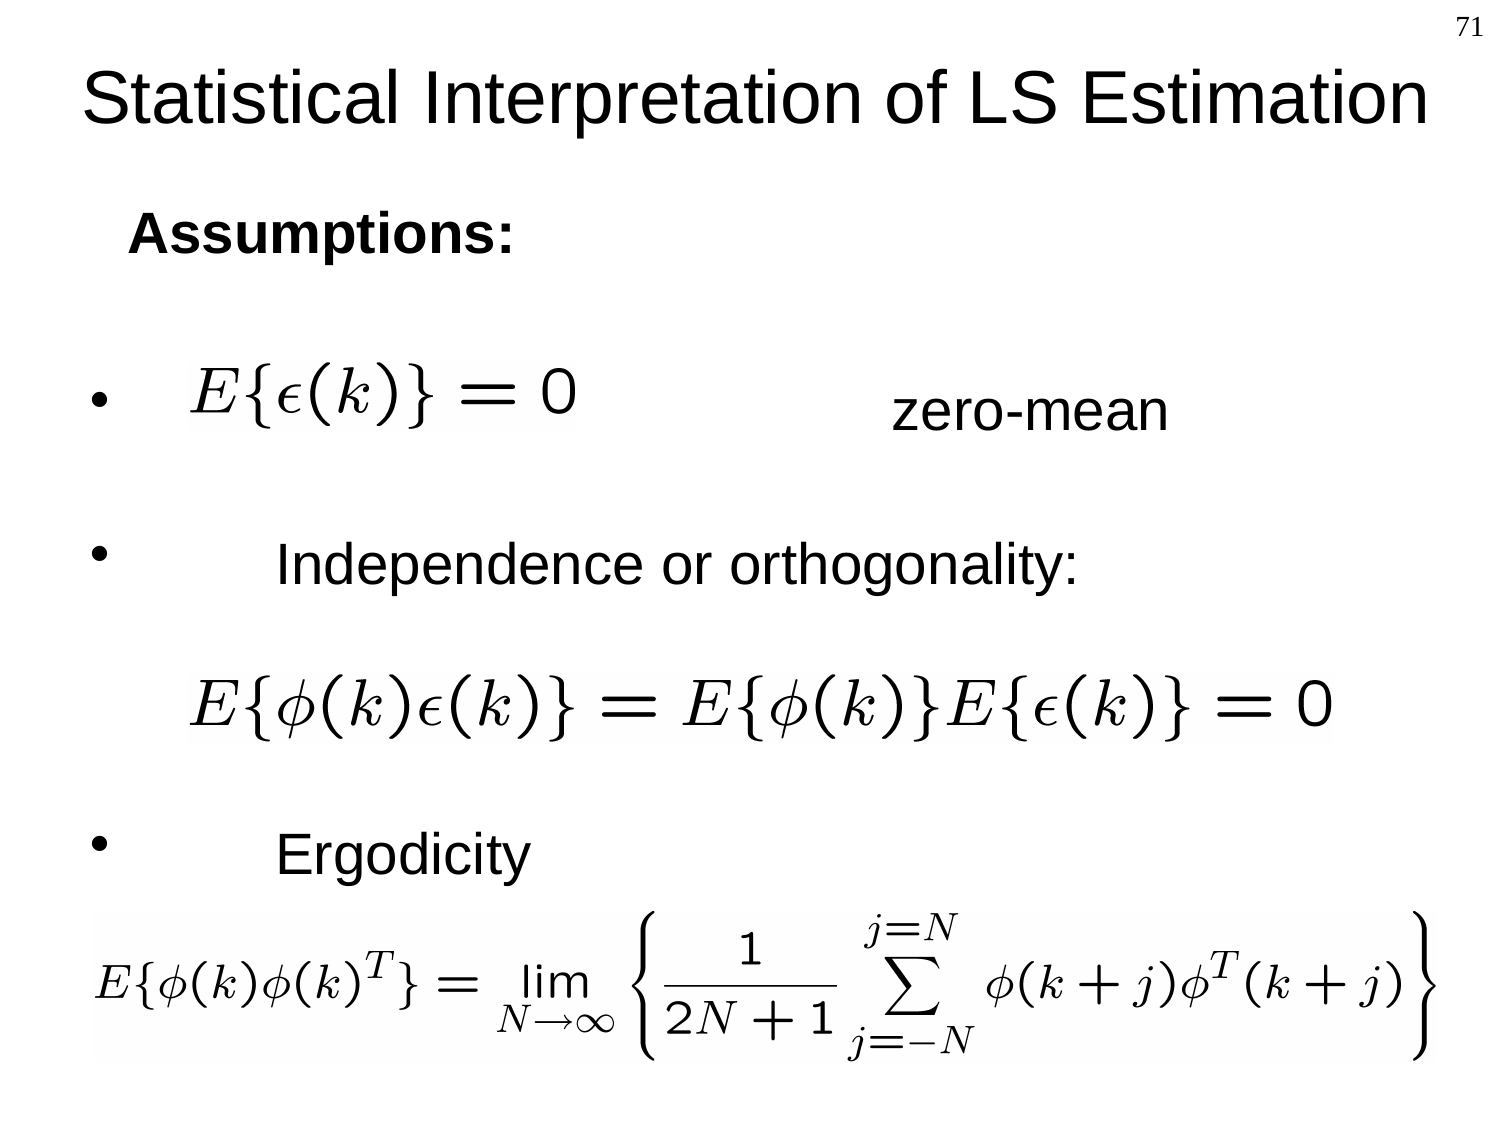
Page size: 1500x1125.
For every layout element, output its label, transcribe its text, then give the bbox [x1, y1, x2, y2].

picture [187, 674, 1334, 744]
list Assumptions: [112, 187, 1388, 262]
picture [93, 911, 1438, 1063]
text_box zero-mean Independence or orthogonality: Ergodicity [74, 262, 1413, 942]
slide_number 71 [1451, 0, 1500, 76]
title Statistical Interpretation of LS Estimation [62, 0, 1451, 188]
picture [187, 362, 576, 431]
